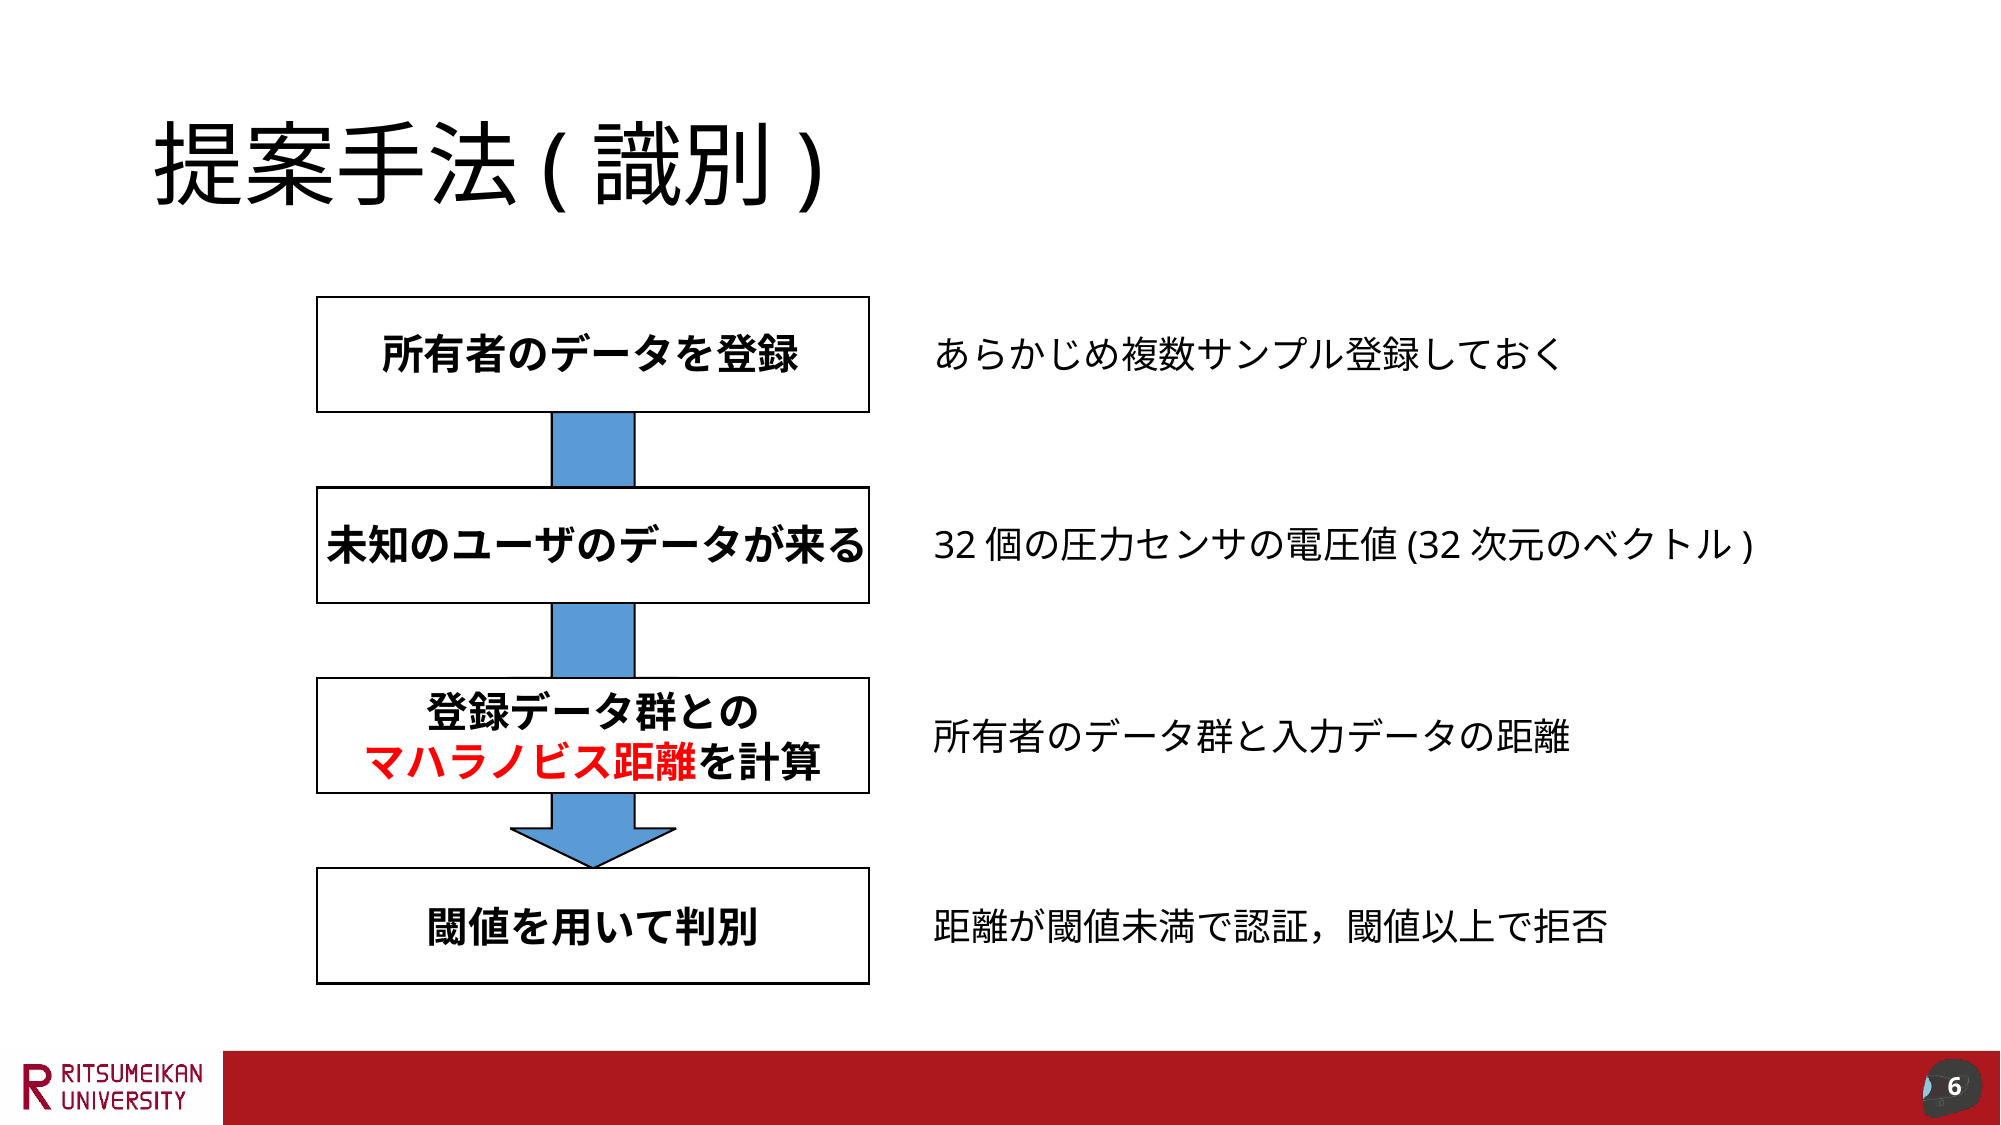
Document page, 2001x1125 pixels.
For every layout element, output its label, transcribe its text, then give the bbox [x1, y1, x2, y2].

text_box [509, 794, 677, 867]
text_box あらかじめ複数サンプル登録しておく [918, 323, 1650, 384]
text_box [316, 486, 870, 511]
text_box 32個の圧力センサの電圧値(32次元のベクトル) [918, 514, 1791, 574]
text_box [507, 604, 679, 677]
picture [0, 1050, 223, 1125]
text_box 閾値を用いて判別 [302, 893, 884, 958]
text_box [550, 413, 636, 486]
title 提案手法(識別) [137, 59, 1863, 278]
slide_number 6 [1839, 1050, 1977, 1125]
text_box [316, 958, 870, 985]
text_box 登録データ群との マハラノビス距離を計算 [302, 677, 884, 793]
text_box [316, 296, 870, 413]
text_box [316, 867, 870, 893]
text_box 距離が閾値未満で認証，閾値以上で拒否 [918, 895, 1660, 956]
text_box 所有者のデータを登録 [367, 320, 819, 386]
text_box 未知のユーザのデータが来る [302, 511, 884, 577]
picture [1908, 1042, 2000, 1125]
text_box [316, 577, 870, 604]
text_box 所有者のデータ群と入力データの距離 [918, 705, 1660, 765]
